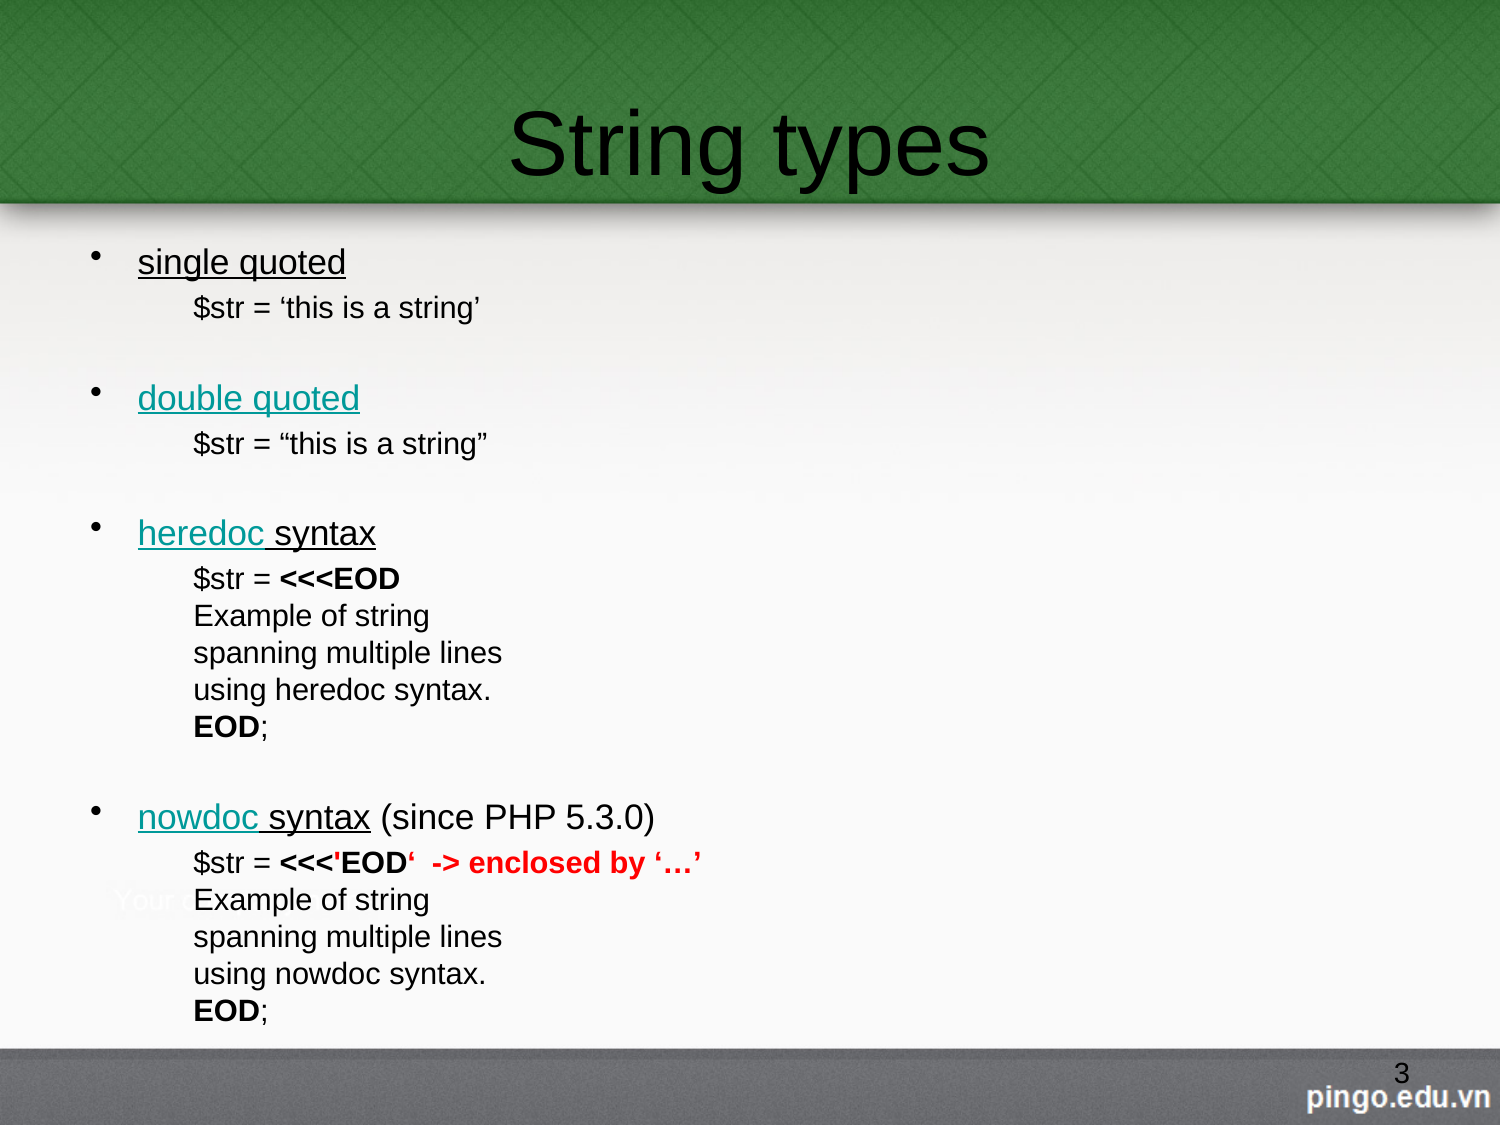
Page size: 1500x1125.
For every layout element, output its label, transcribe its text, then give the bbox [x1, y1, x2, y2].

picture [0, 0, 1500, 1125]
slide_number 3 [1074, 1046, 1426, 1125]
title String types [74, 44, 1426, 231]
list single quoted $str = ‘this is a string’ double quoted $str = “this is a string” heredoc syntax $str = <<<EOD Example of string spanning multiple lines using heredoc syntax. EOD; nowdoc syntax (since PHP 5.3.0) $str = <<<'EOD‘ -> enclosed by ‘…’ Example of string spanning multiple lines using nowdoc syntax. EOD; [74, 231, 1426, 1048]
